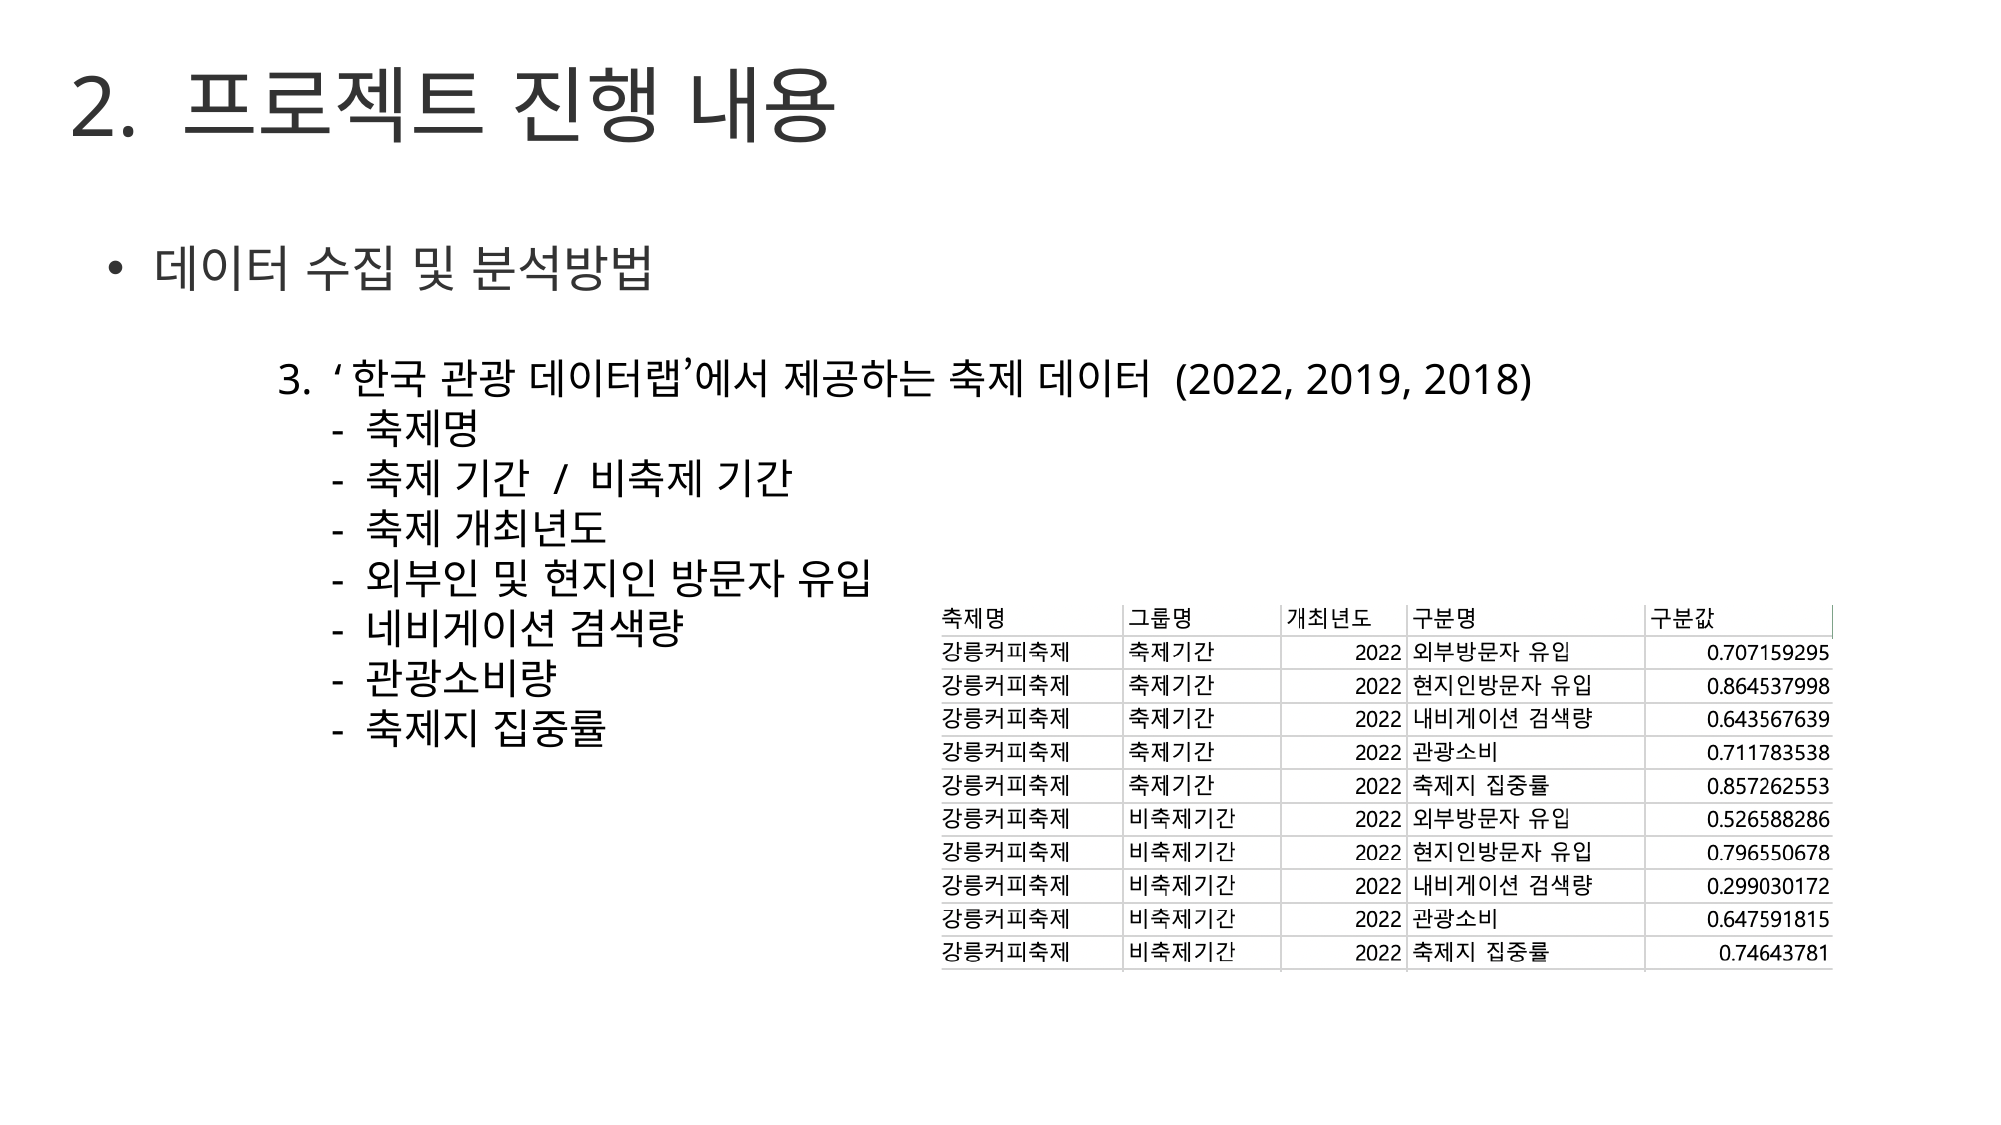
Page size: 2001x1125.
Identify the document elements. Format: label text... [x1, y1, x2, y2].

text_box 2. 프로젝트 진행 내용 [54, 45, 908, 161]
text_box 3. ‘한국 관광 데이터랩’에서 제공하는 축제 데이터 (2022, 2019, 2018) - 축제명 - 축제 기간 / 비축제 기간 - 축제 개최년도 - 외부인 및 현지인 방문자 유입 - 네비게이션 겸색량 - 관광소비량 - 축제지 집중률 [262, 345, 1887, 861]
text_box 데이터 수집 및 분석방법 [92, 230, 776, 305]
picture [941, 605, 1833, 972]
